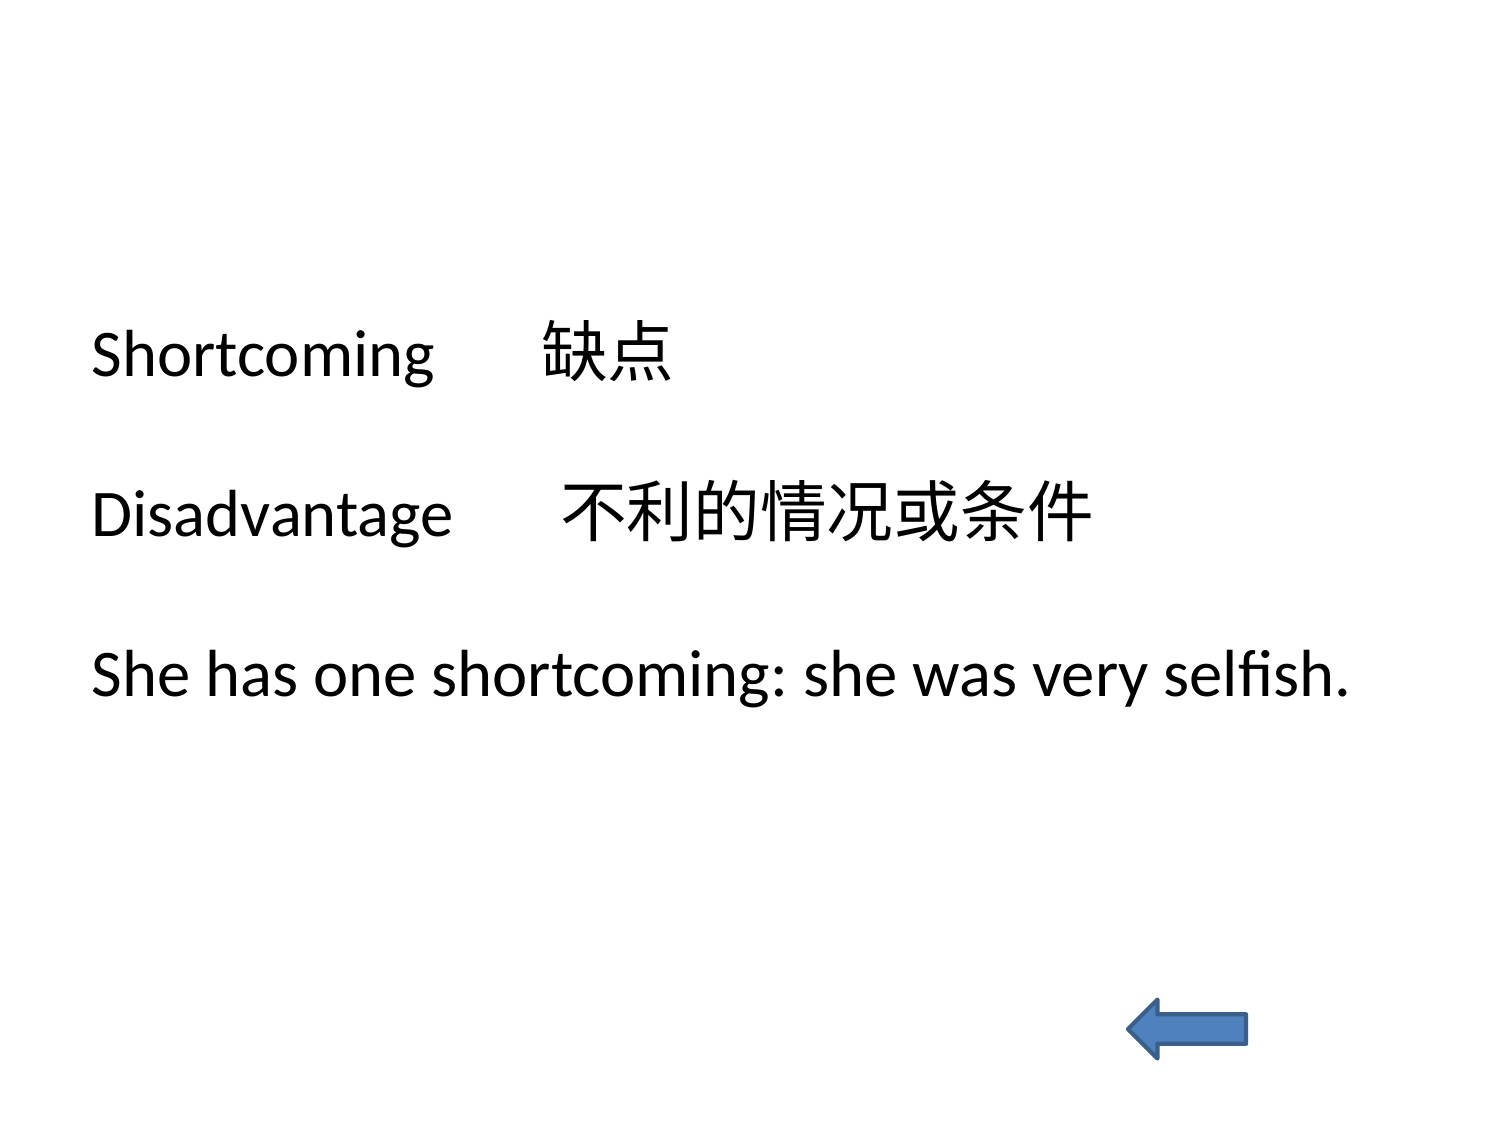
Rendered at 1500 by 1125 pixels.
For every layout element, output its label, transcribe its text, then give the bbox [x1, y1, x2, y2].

text_box Shortcoming 缺点 Disadvantage 不利的情况或条件 She has one shortcoming: she was very selfish. [76, 302, 1459, 718]
text_box [1125, 997, 1249, 1061]
